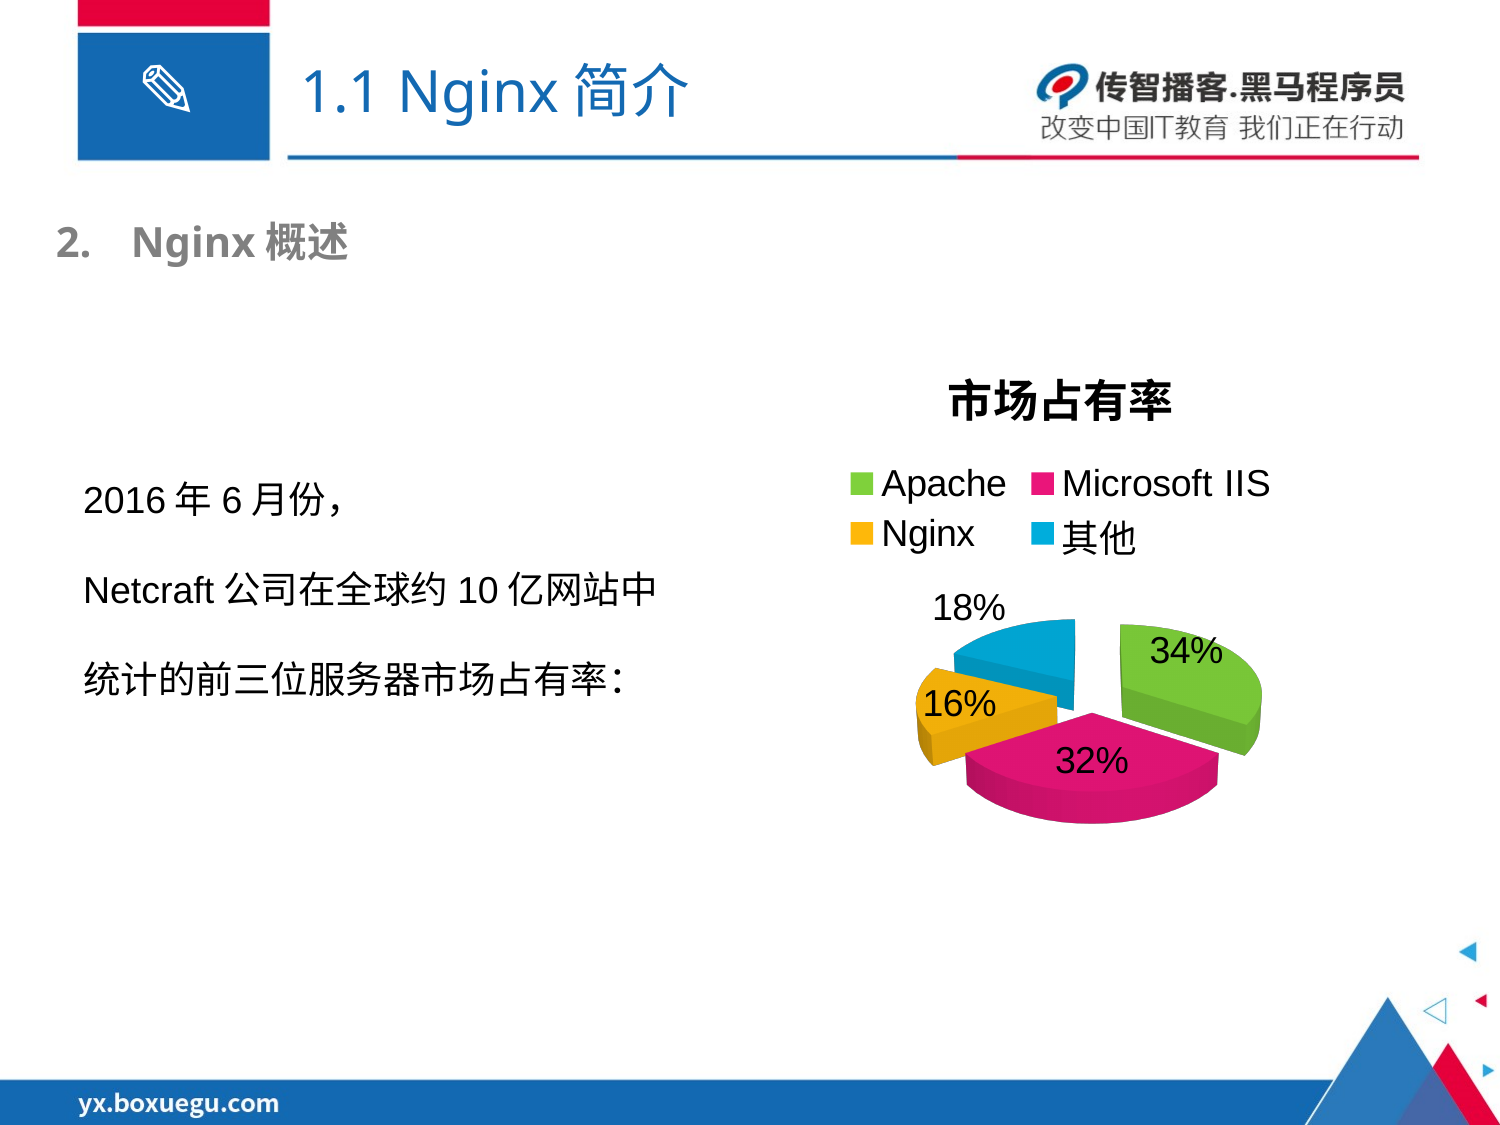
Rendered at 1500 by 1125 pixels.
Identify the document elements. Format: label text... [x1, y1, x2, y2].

chart [673, 332, 1449, 878]
text_box 2016年6月份， Netcraft公司在全球约10亿网站中 统计的前三位服务器市场占有率： [68, 423, 668, 709]
title 1.1 Nginx简介 [285, 25, 1137, 153]
picture [0, 0, 1500, 1125]
text_box Nginx概述 [41, 208, 1424, 274]
